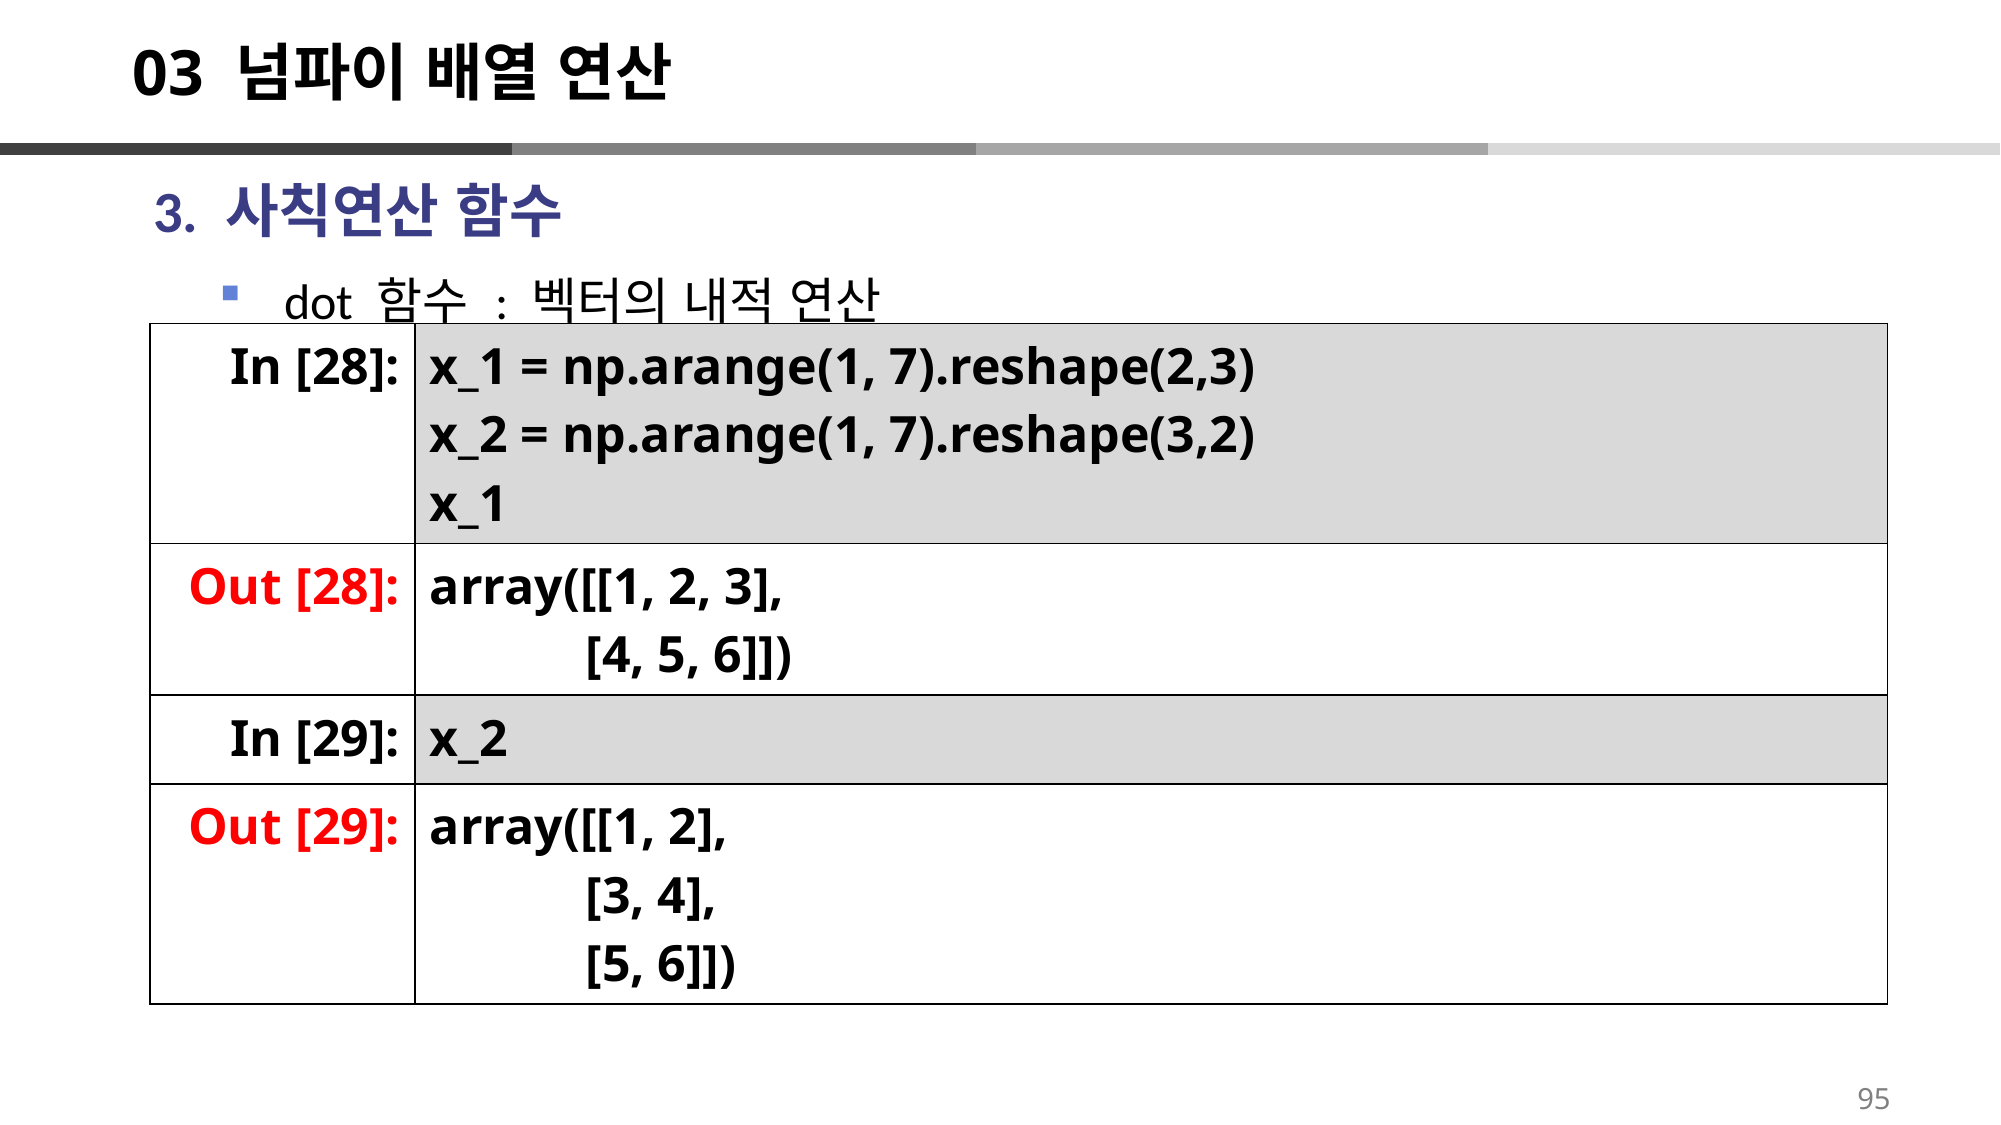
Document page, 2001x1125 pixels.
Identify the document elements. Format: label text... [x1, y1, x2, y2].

list 3. 사칙연산 함수 dot 함수 : 벡터의 내적 연산 [82, 149, 1956, 1028]
table_cell Out [28]: [151, 544, 414, 694]
title 03 넘파이 배열 연산 [117, 30, 1615, 121]
table_cell array([[1, 2], [3, 4], [5, 6]]) [416, 785, 1887, 1003]
table_header x_1 = np.arange(1, 7).reshape(2,3) x_2 = np.arange(1, 7).reshape(3,2) x_1 [416, 324, 1887, 543]
table_cell x_2 [416, 696, 1887, 783]
table_cell Out [29]: [151, 785, 414, 1003]
table_cell array([[1, 2, 3], [4, 5, 6]]) [416, 544, 1887, 694]
table_header In [28]: [151, 324, 414, 543]
table_cell In [29]: [151, 696, 414, 783]
